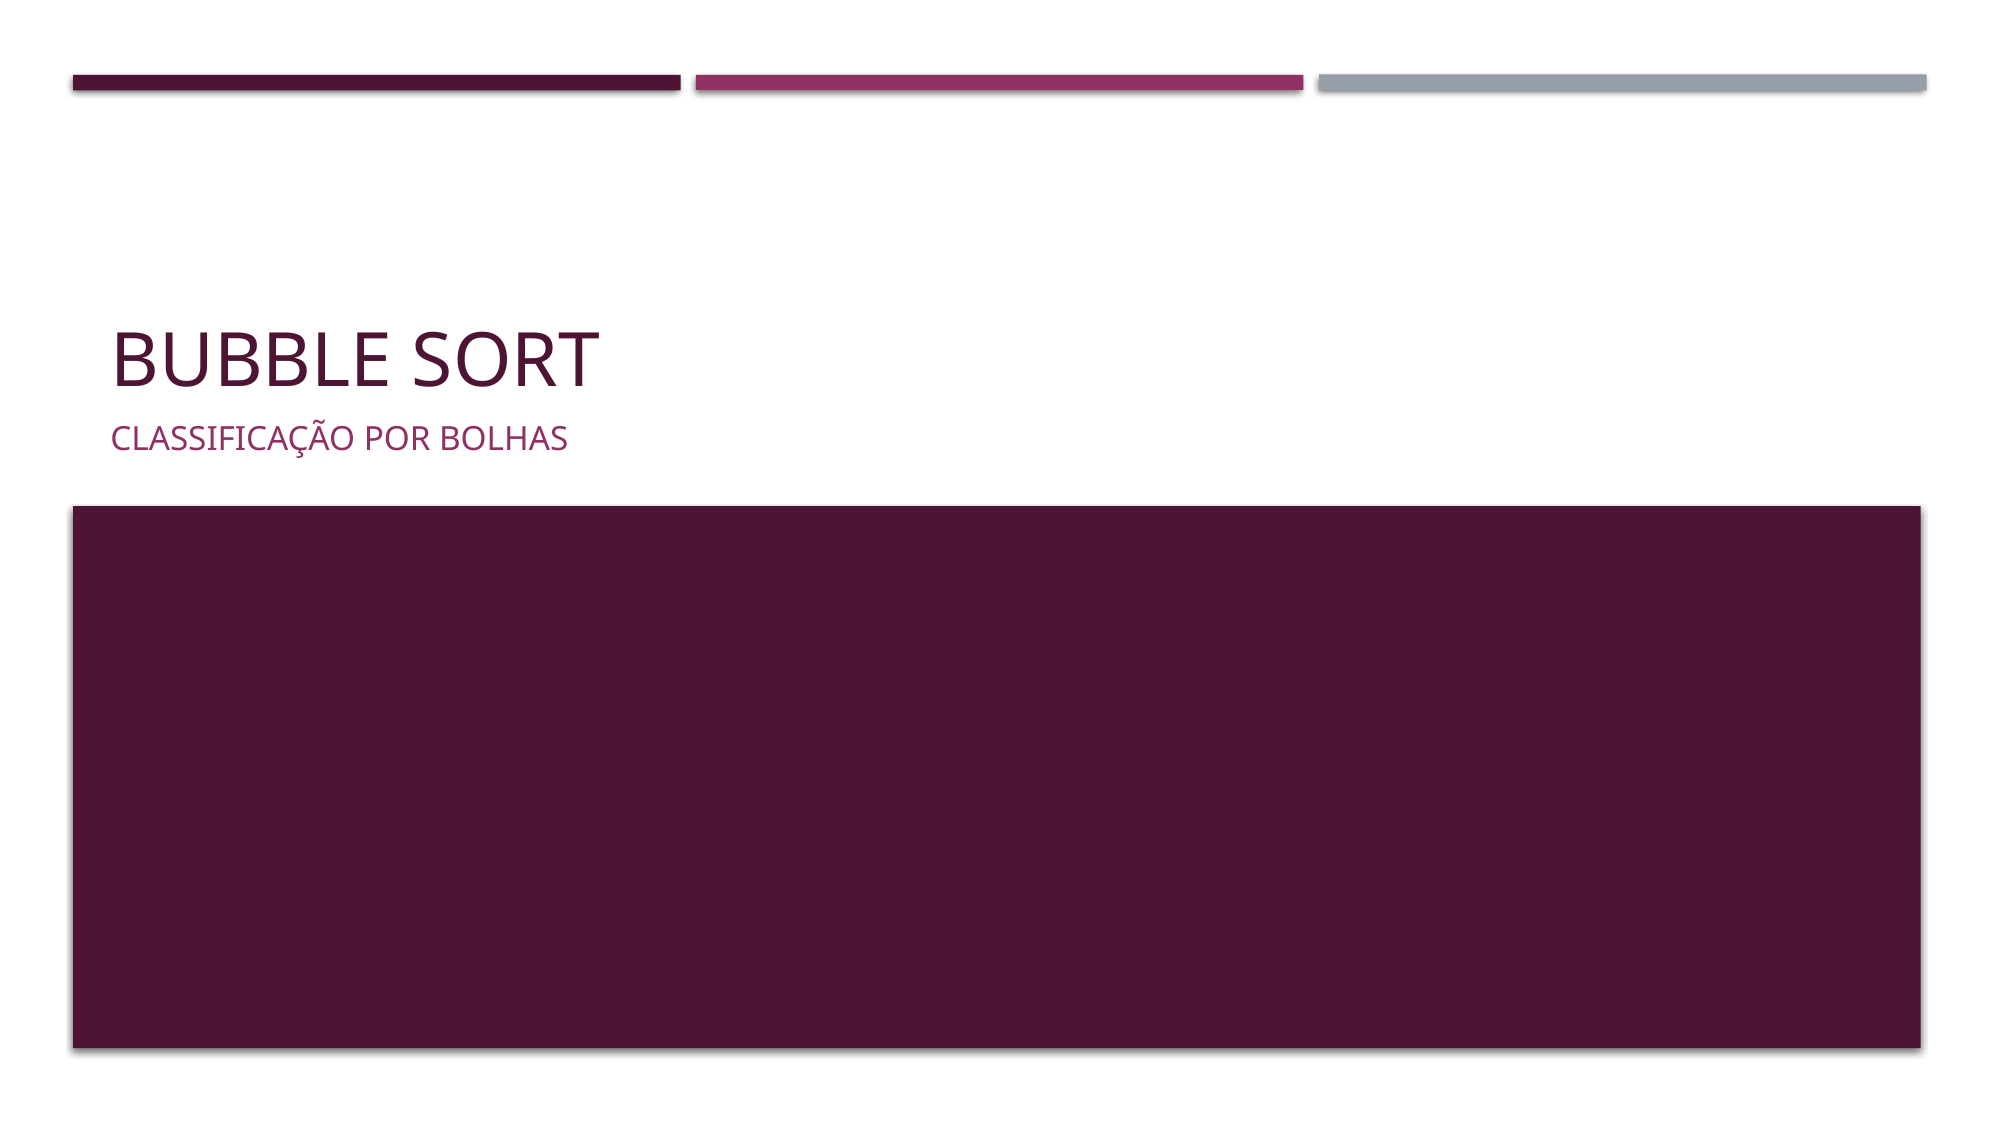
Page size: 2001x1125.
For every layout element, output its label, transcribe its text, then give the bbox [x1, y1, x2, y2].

subtitle CLASSIFICAÇÃO POR BOLHAS [95, 409, 1899, 507]
title BUBBLE SORT [95, 167, 1899, 409]
